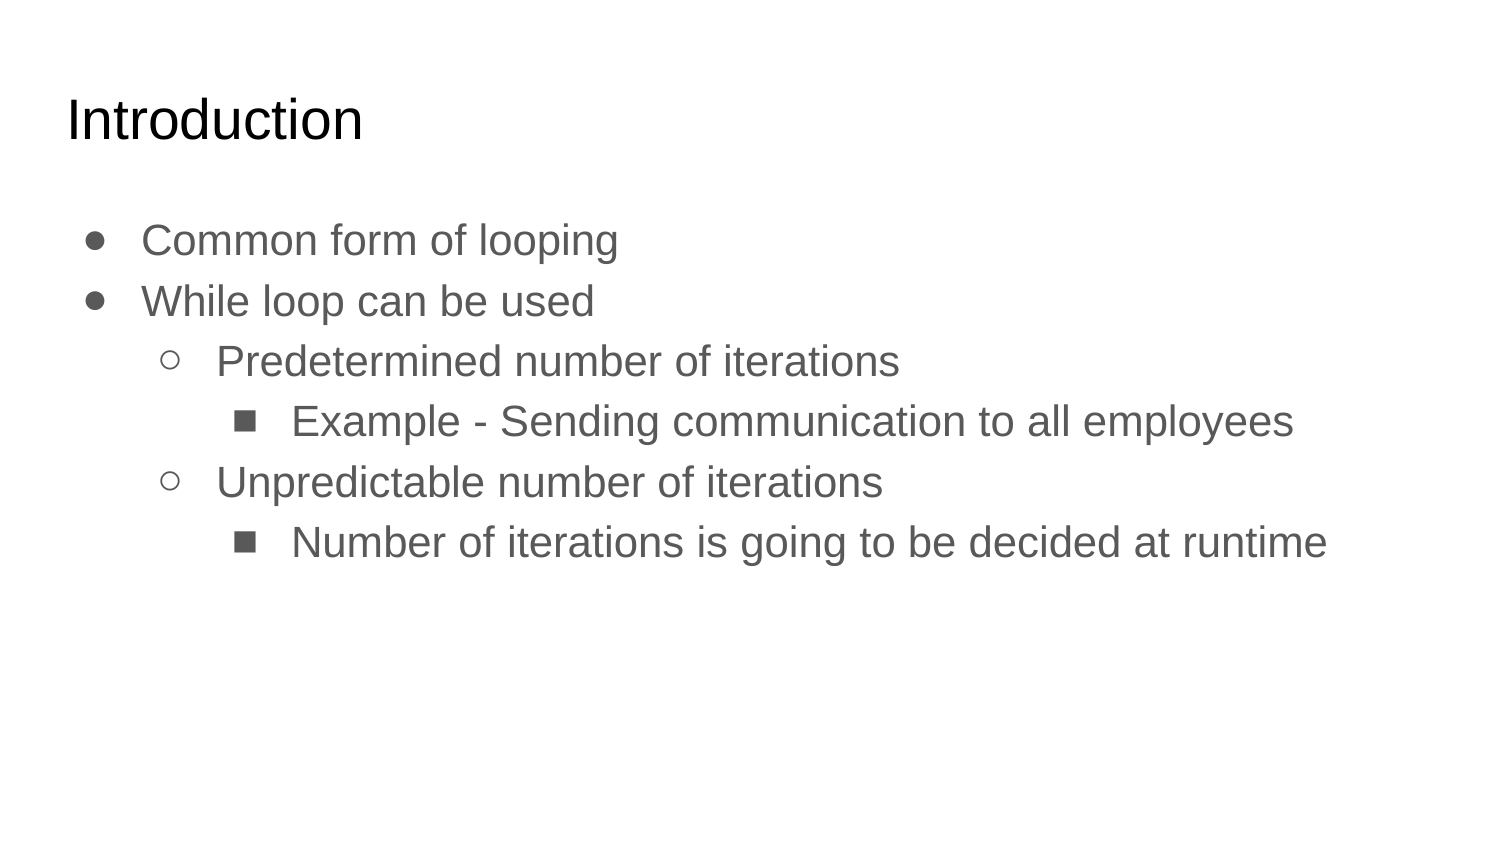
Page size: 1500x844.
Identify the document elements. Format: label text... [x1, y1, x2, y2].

title Introduction [51, 72, 1449, 167]
list Common form of looping While loop can be used Predetermined number of iterations Example - Sending communication to all employees Unpredictable number of iterations Number of iterations is going to be decided at runtime [51, 189, 1449, 750]
